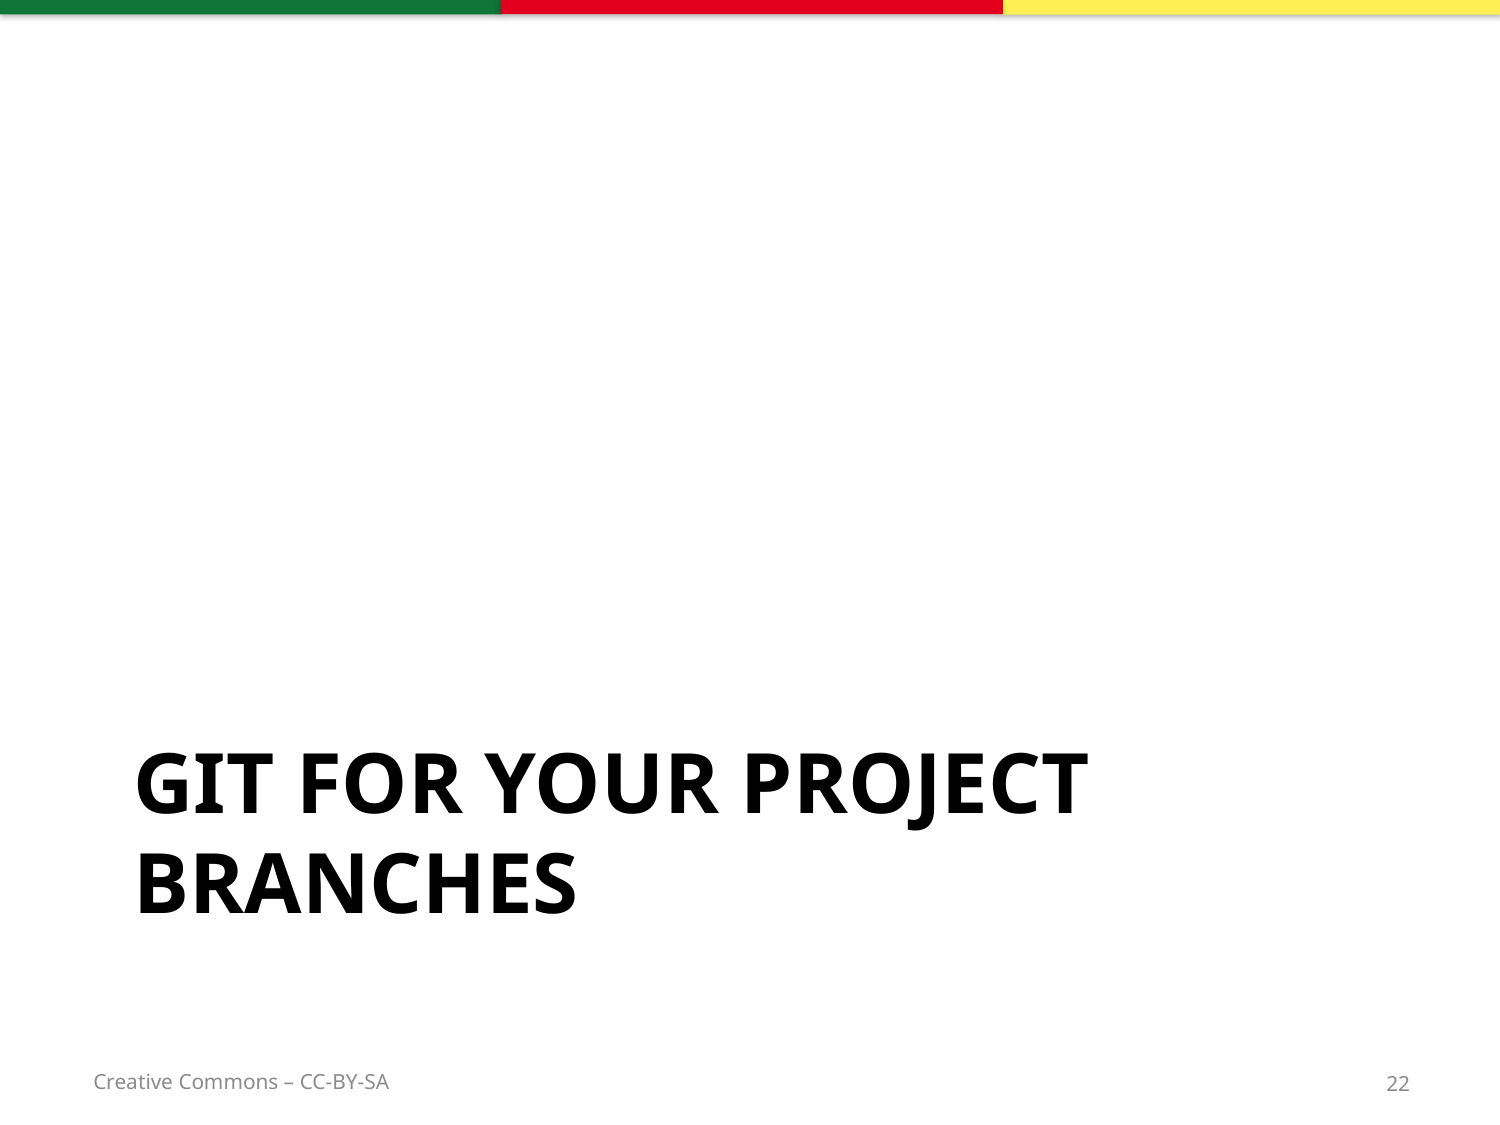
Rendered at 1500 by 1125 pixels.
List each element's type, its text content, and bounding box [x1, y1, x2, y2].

title Git for your project Branches [118, 722, 1394, 947]
slide_number 22 [1074, 1066, 1425, 1103]
